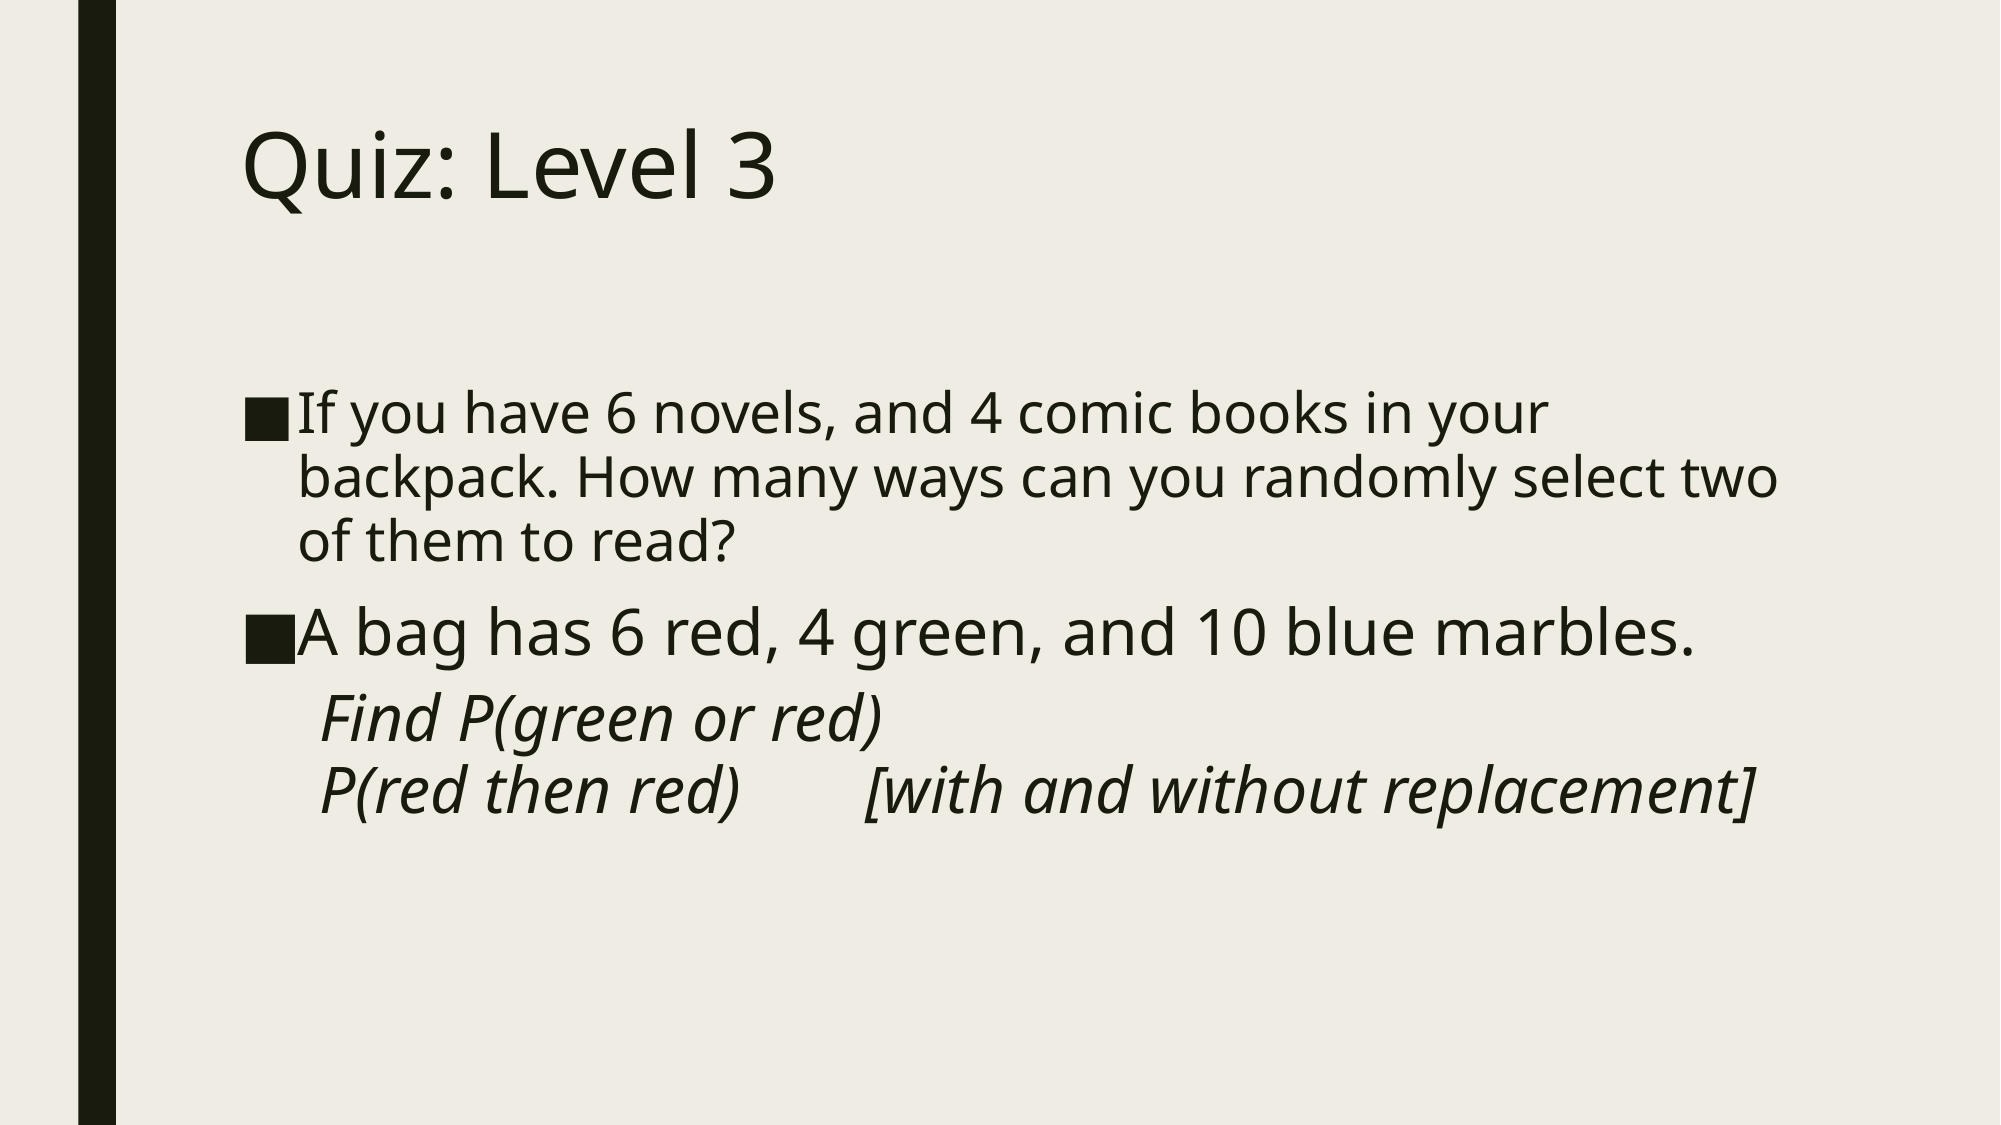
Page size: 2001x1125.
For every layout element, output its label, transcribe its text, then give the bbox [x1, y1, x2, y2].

list If you have 6 novels, and 4 comic books in your backpack. How many ways can you randomly select two of them to read? A bag has 6 red, 4 green, and 10 blue marbles. Find P(green or red) P(red then red) [with and without replacement] [225, 375, 1800, 963]
title Quiz: Level 3 [225, 112, 1800, 357]
